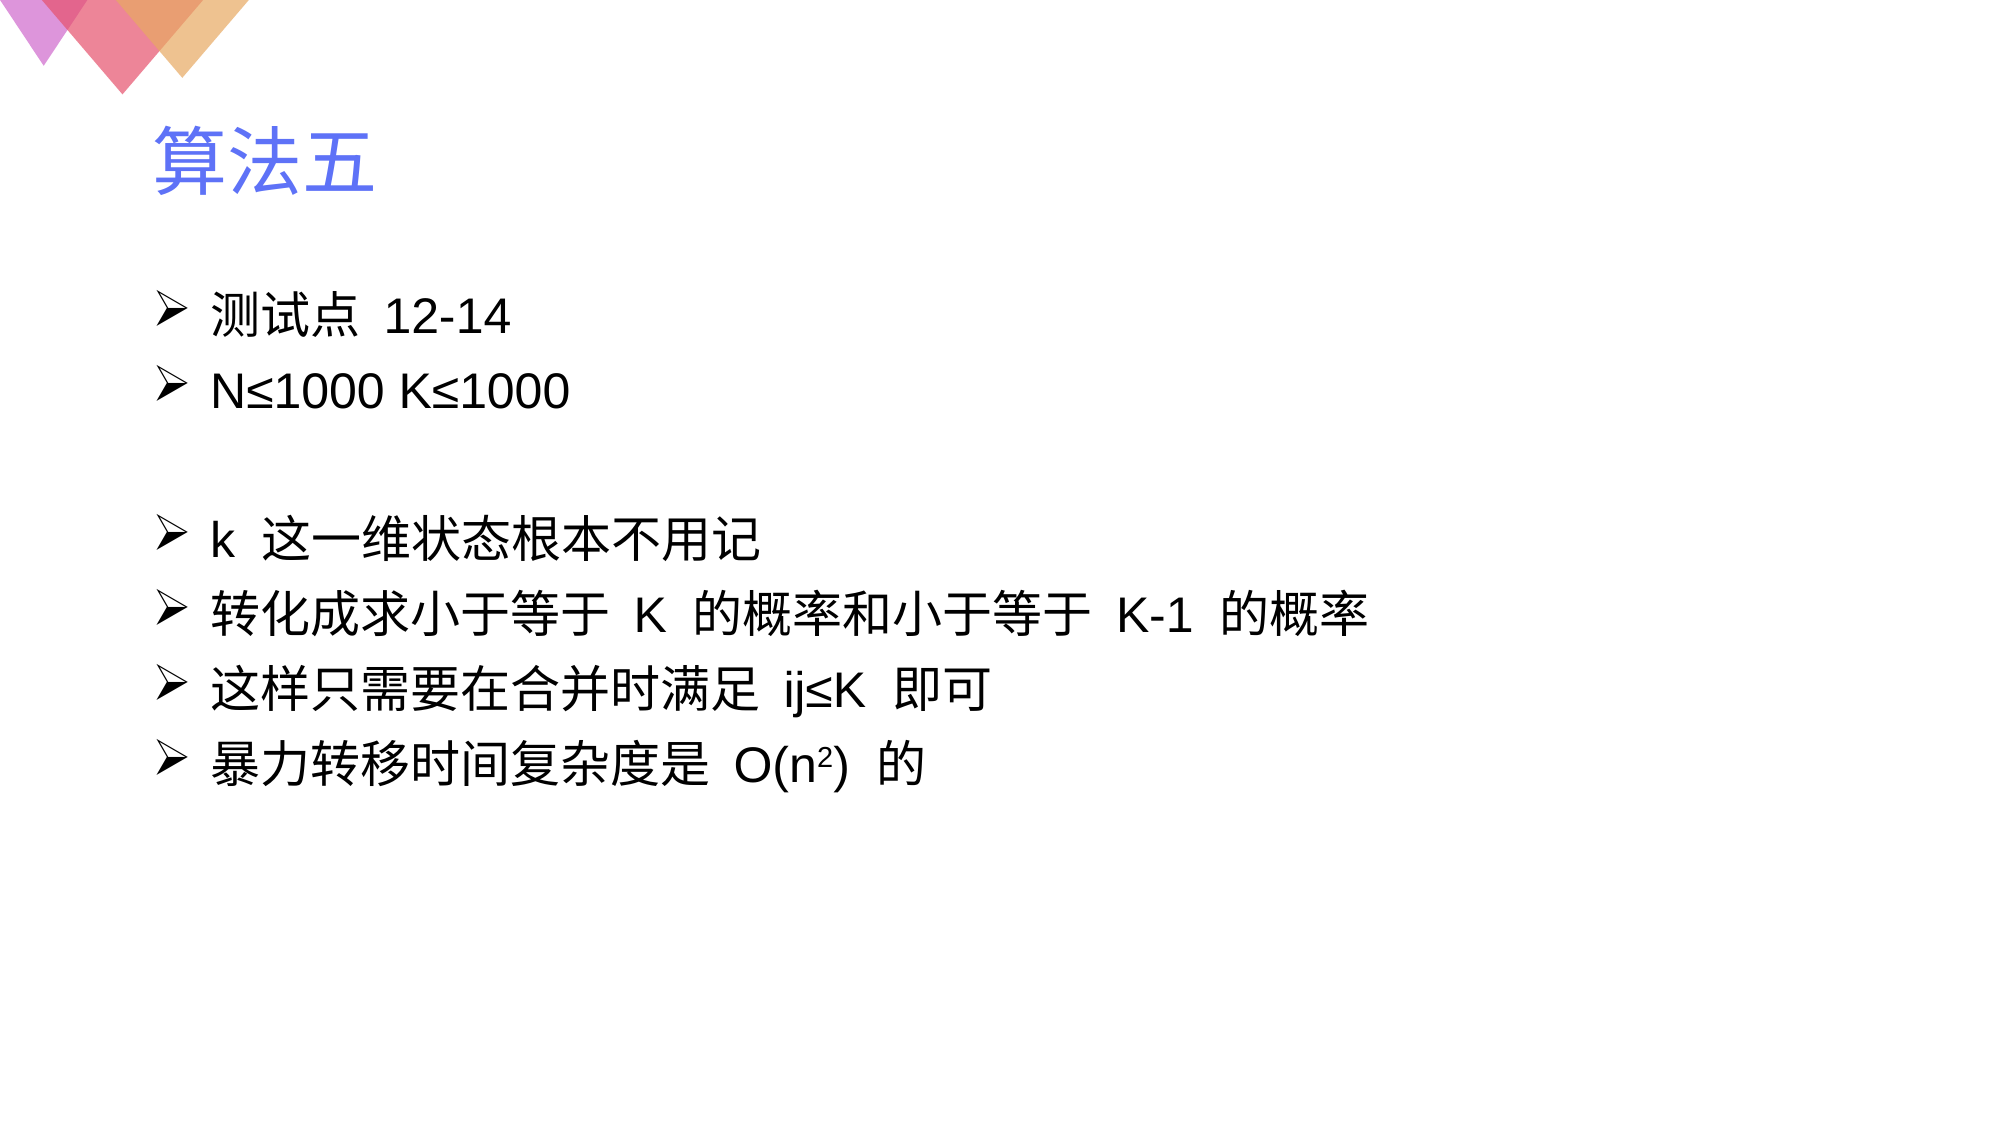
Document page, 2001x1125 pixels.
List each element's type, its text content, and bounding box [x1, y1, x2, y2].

title 算法五 [137, 94, 1863, 237]
list 测试点 12-14 N≤1000 K≤1000 k 这一维状态根本不用记 转化成求小于等于 K 的概率和小于等于 K-1 的概率 这样只需要在合并时满足 ij≤K 即可 暴力转移时间复杂度是 O(n2) 的 [137, 282, 1863, 1014]
